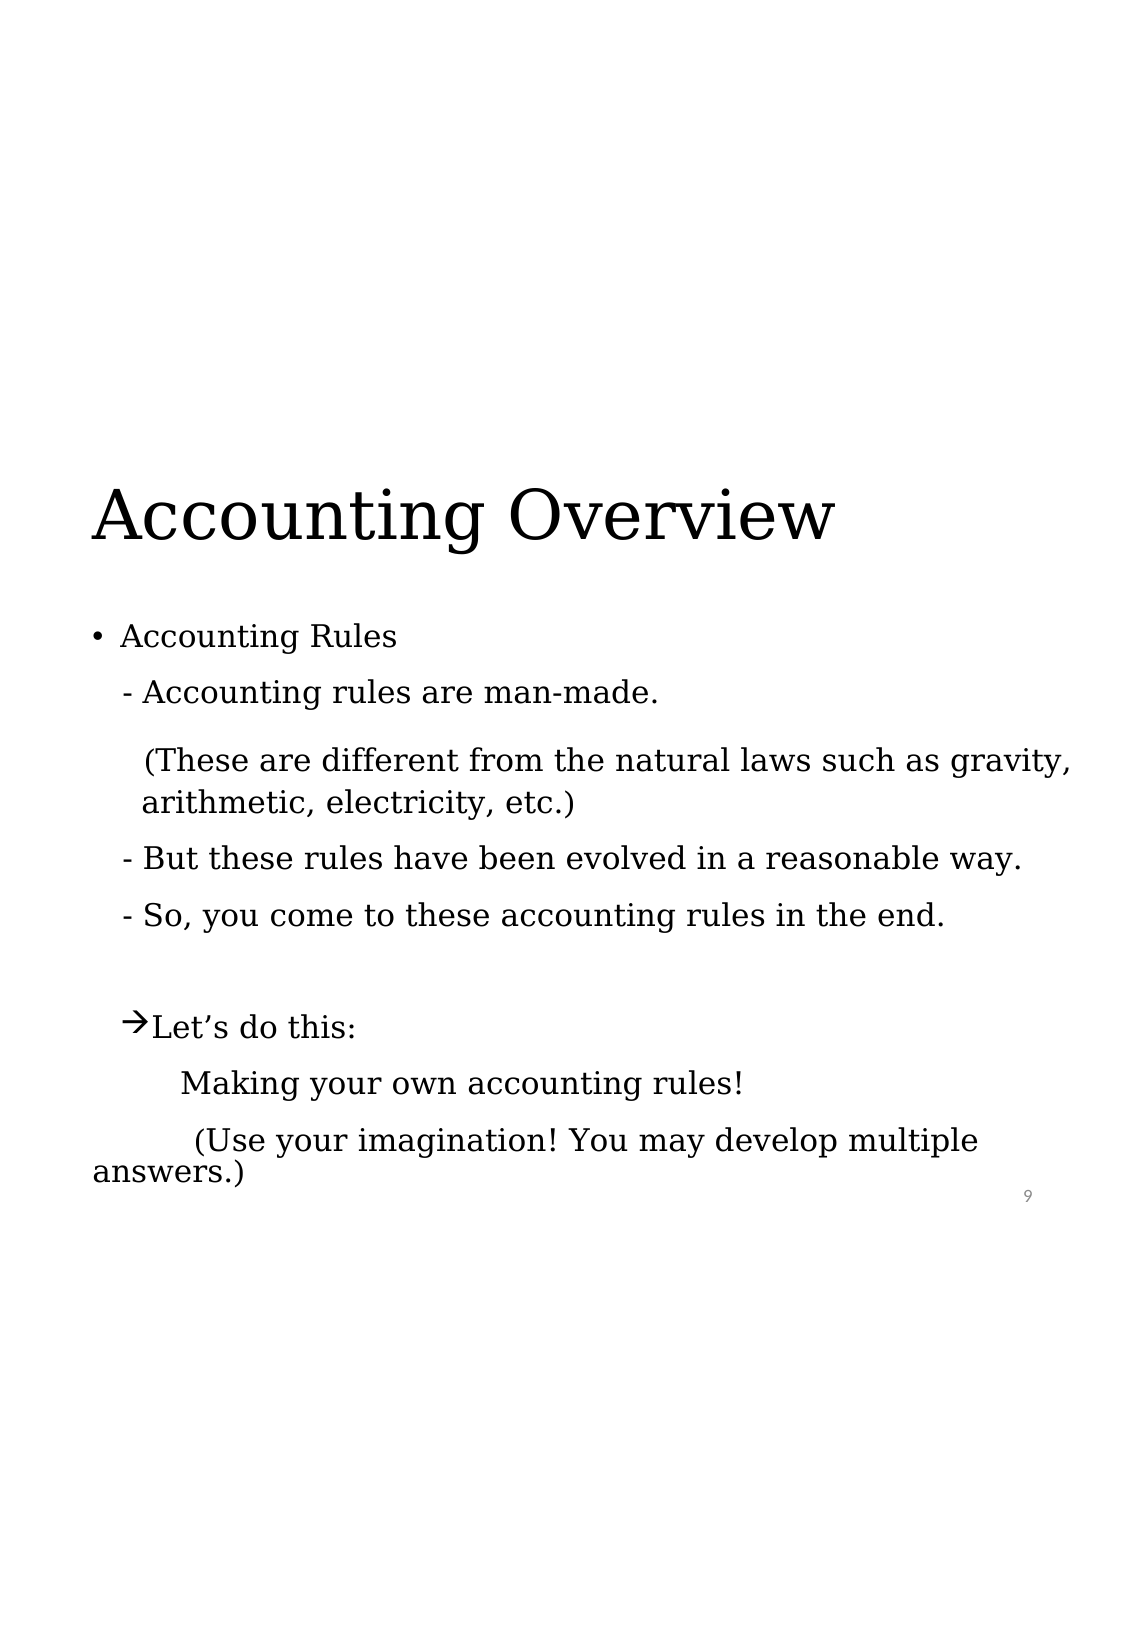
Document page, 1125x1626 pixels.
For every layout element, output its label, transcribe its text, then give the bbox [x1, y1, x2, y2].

title Accounting Overview [77, 435, 1075, 599]
list Accounting Rules - Accounting rules are man-made. (These are different from the natural laws such as gravity, arithmetic, electricity, etc.) - But these rules have been evolved in a reasonable way. - So, you come to these accounting rules in the end. Let’s do this: Making your own accounting rules! (Use your imagination! You may develop multiple answers.) [77, 615, 1113, 1151]
slide_number 9 [794, 1172, 1048, 1218]
